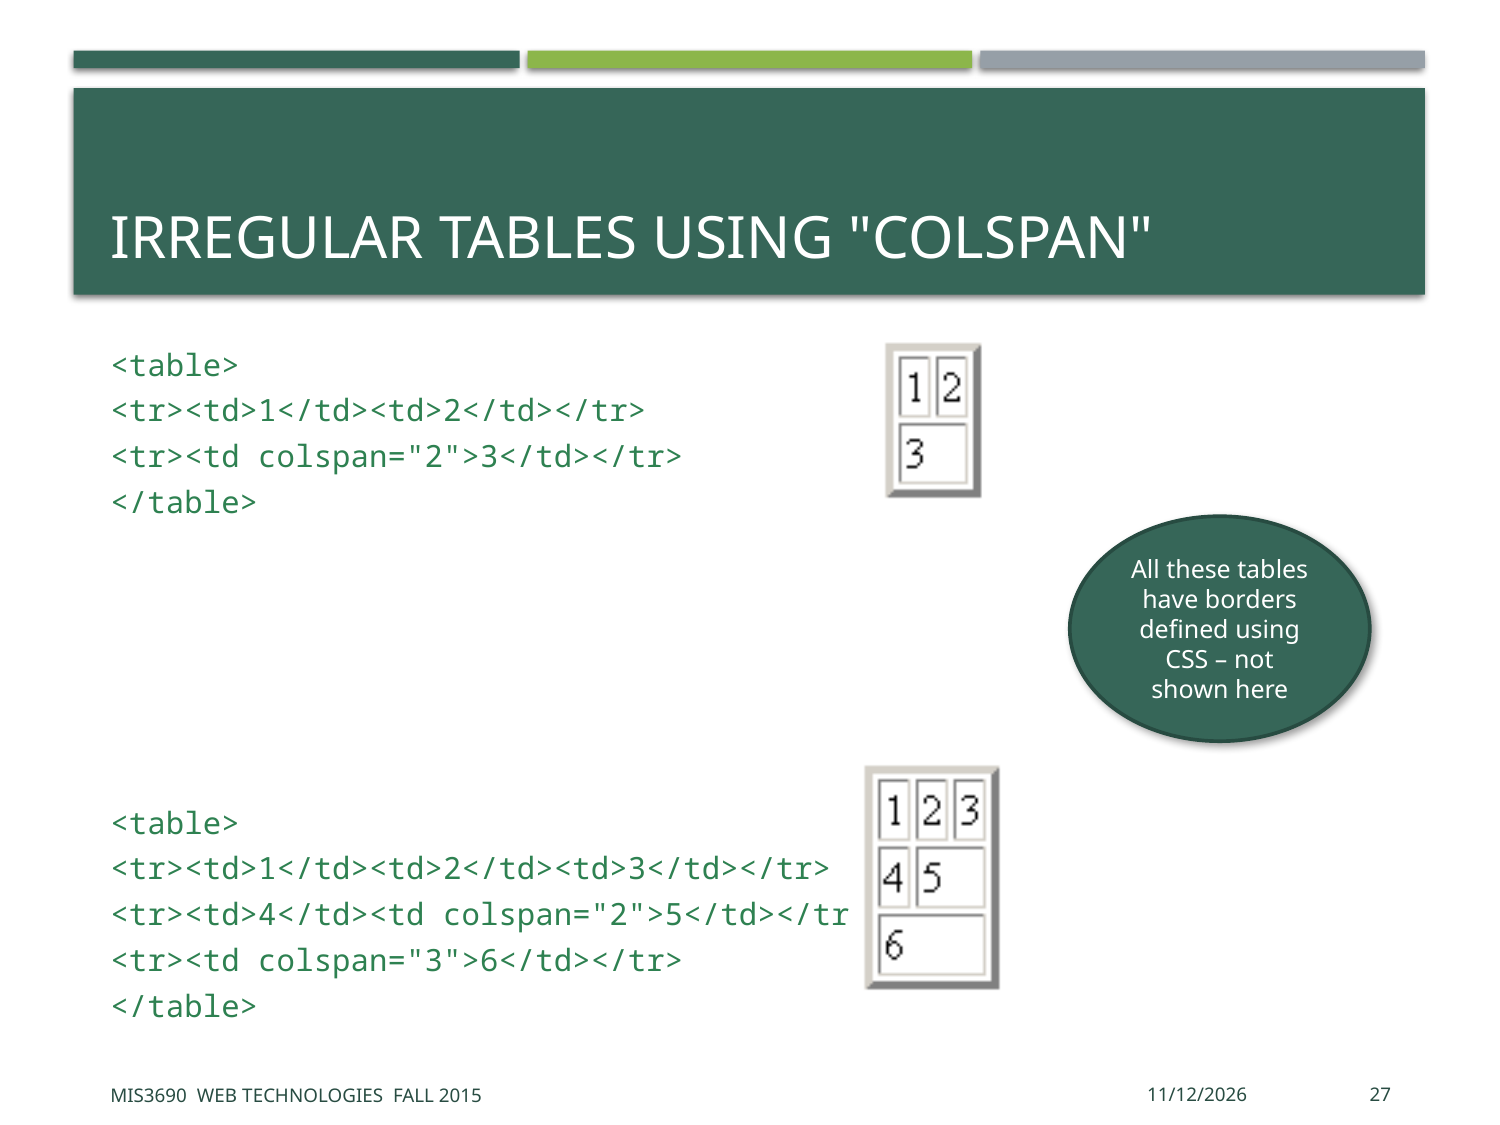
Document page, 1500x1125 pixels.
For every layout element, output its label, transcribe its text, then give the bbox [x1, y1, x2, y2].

footer MIS3690 Web Technologies Fall 2015 [95, 1064, 895, 1125]
list <table> <tr><td>1</td><td>2</td></tr> <tr><td colspan="2">3</td></tr> </table> <table> <tr><td>1</td><td>2</td><td>3</td></tr> <tr><td>4</td><td colspan="2">5</td></tr> <tr><td colspan="3">6</td></tr> </table> [95, 344, 1406, 1038]
text_box All these tables have borders defined using CSS – not shown here [1067, 514, 1372, 744]
picture [873, 328, 991, 517]
picture [852, 745, 1012, 1009]
title Irregular Tables Using "colspan" [95, 99, 1406, 278]
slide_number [911, 1065, 1262, 1125]
slide_number 27 [1279, 1065, 1406, 1125]
